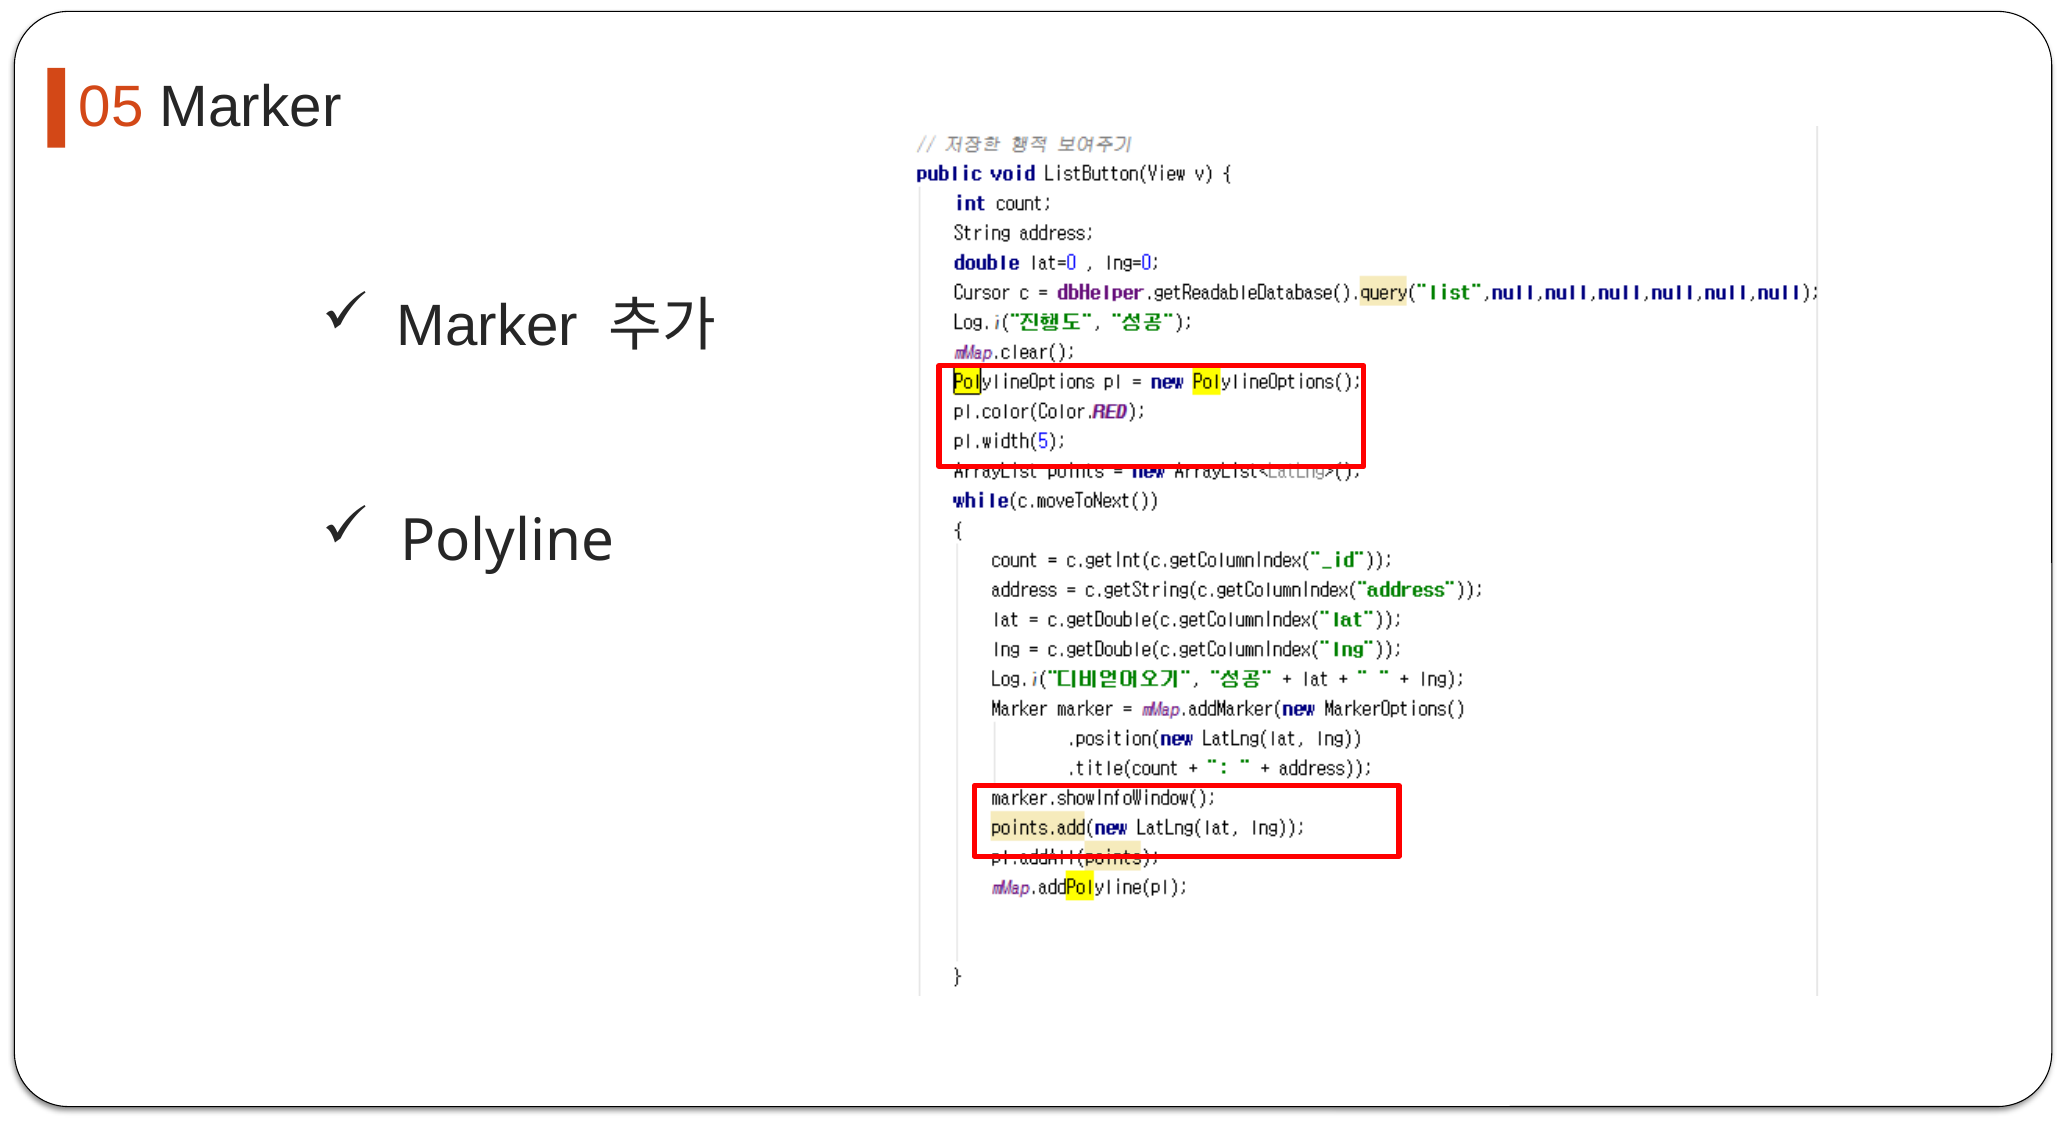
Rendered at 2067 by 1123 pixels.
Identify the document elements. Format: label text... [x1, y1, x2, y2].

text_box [905, 126, 1826, 996]
text_box Marker 추가 [306, 279, 899, 365]
text_box [46, 67, 66, 149]
text_box Polyline [306, 494, 899, 580]
text_box 05 Marker [64, 60, 1340, 145]
